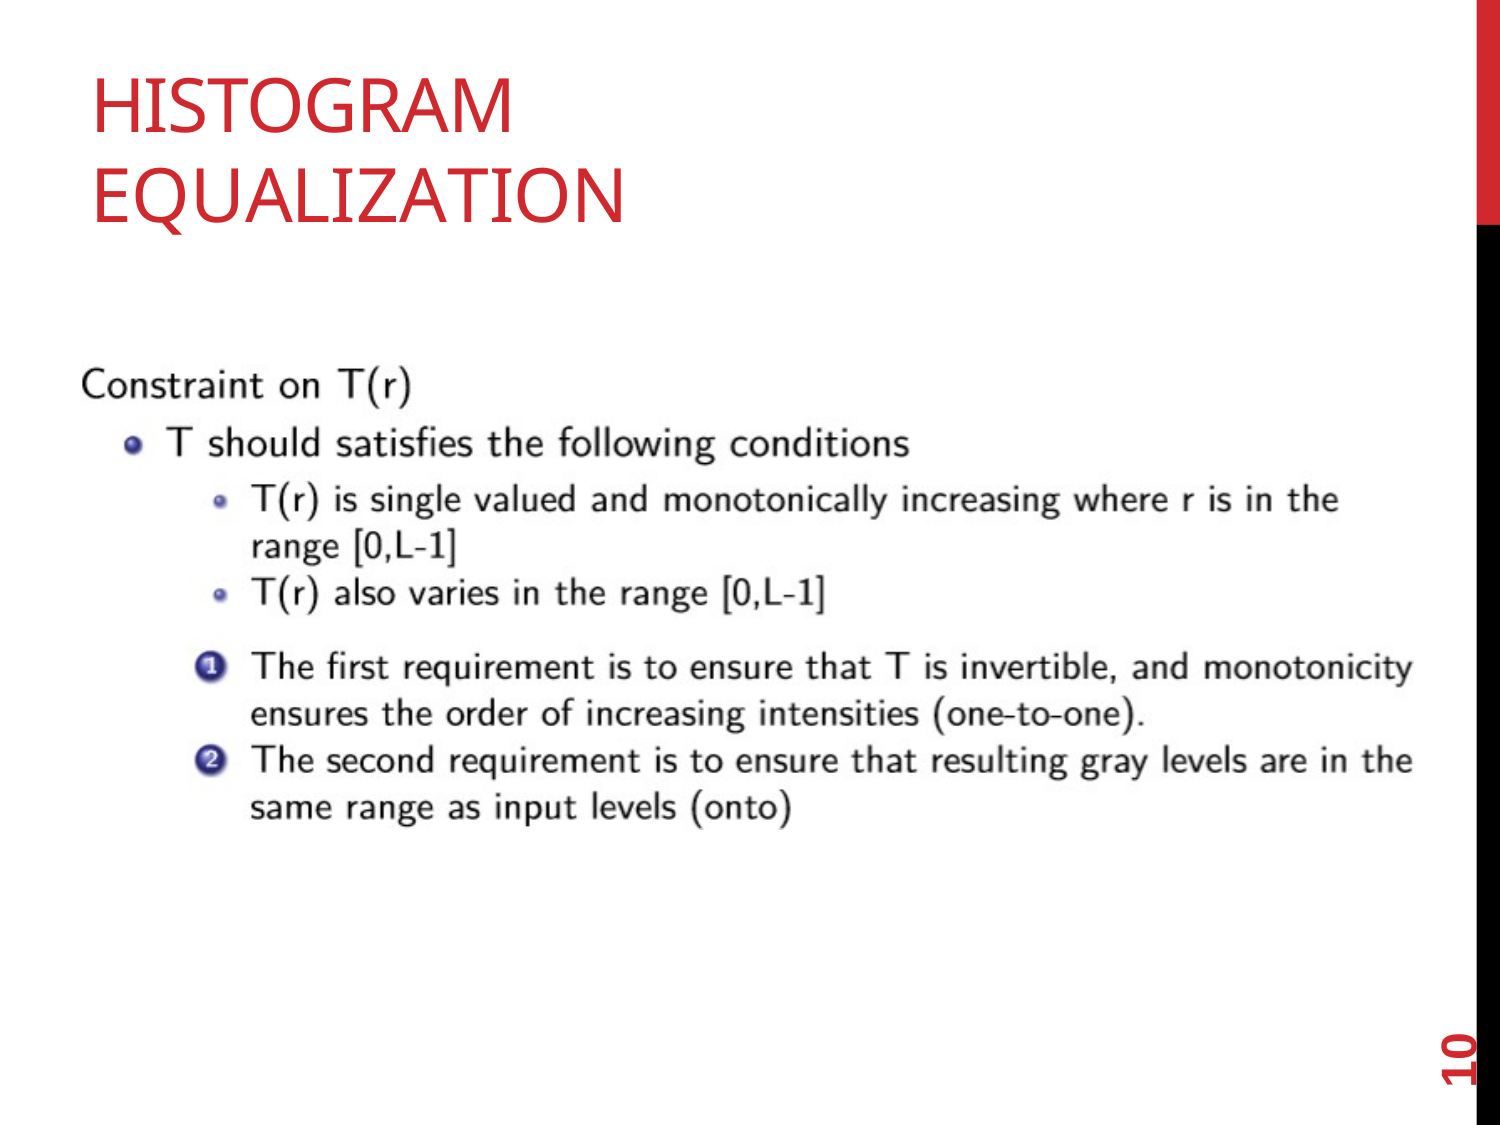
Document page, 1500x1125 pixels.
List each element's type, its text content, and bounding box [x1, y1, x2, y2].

text_box 10 [1429, 1030, 1490, 1091]
picture [81, 364, 1414, 831]
title HISTOGRAM EQUALIZATION [87, 55, 709, 246]
